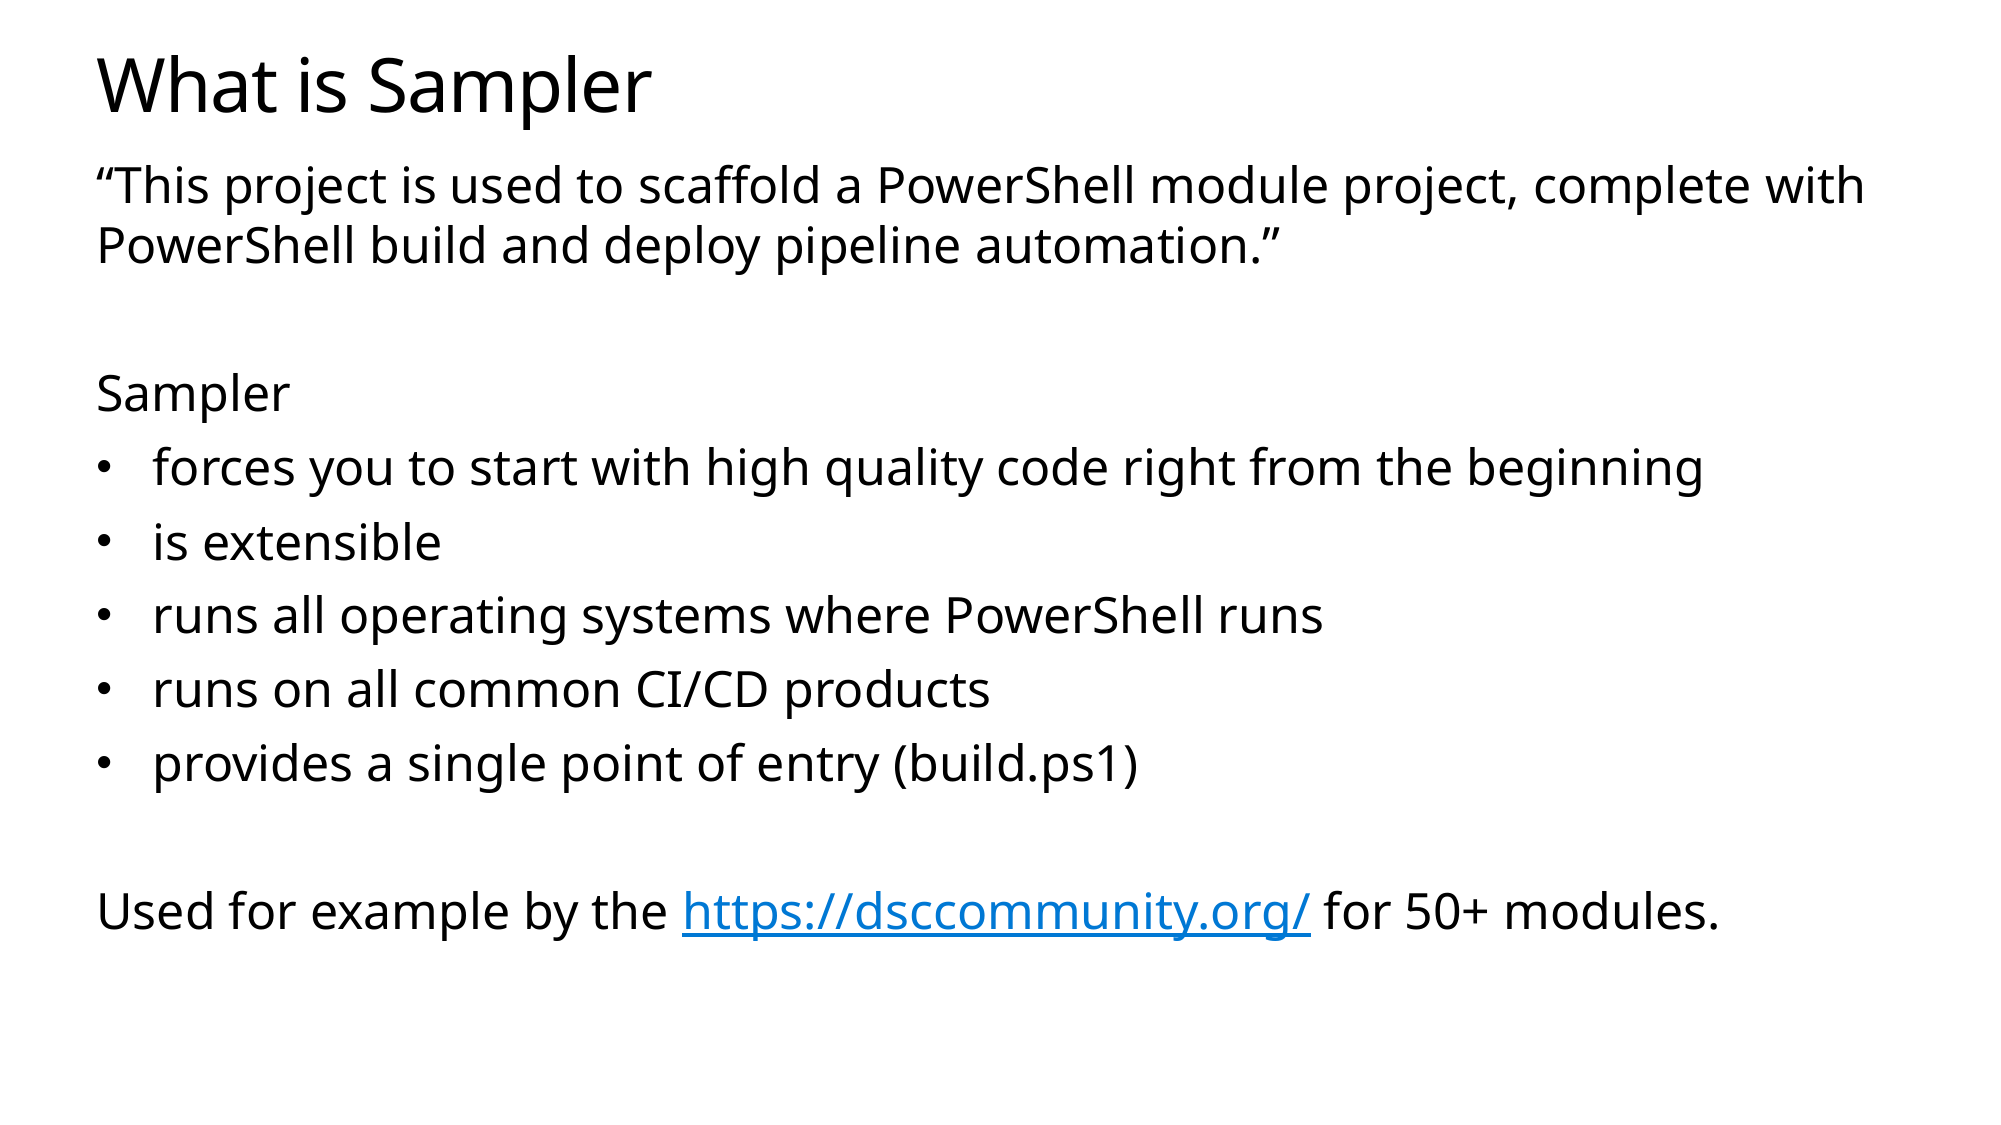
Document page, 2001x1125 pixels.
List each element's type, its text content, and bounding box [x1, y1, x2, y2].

list “This project is used to scaffold a PowerShell module project, complete with PowerShell build and deploy pipeline automation.” Sampler forces you to start with high quality code right from the beginning is extensible runs all operating systems where PowerShell runs runs on all common CI/CD products provides a single point of entry (build.ps1) Used for example by the https://dsccommunity.org/ for 50+ modules. [96, 153, 1904, 953]
title What is Sampler [96, 37, 1904, 129]
